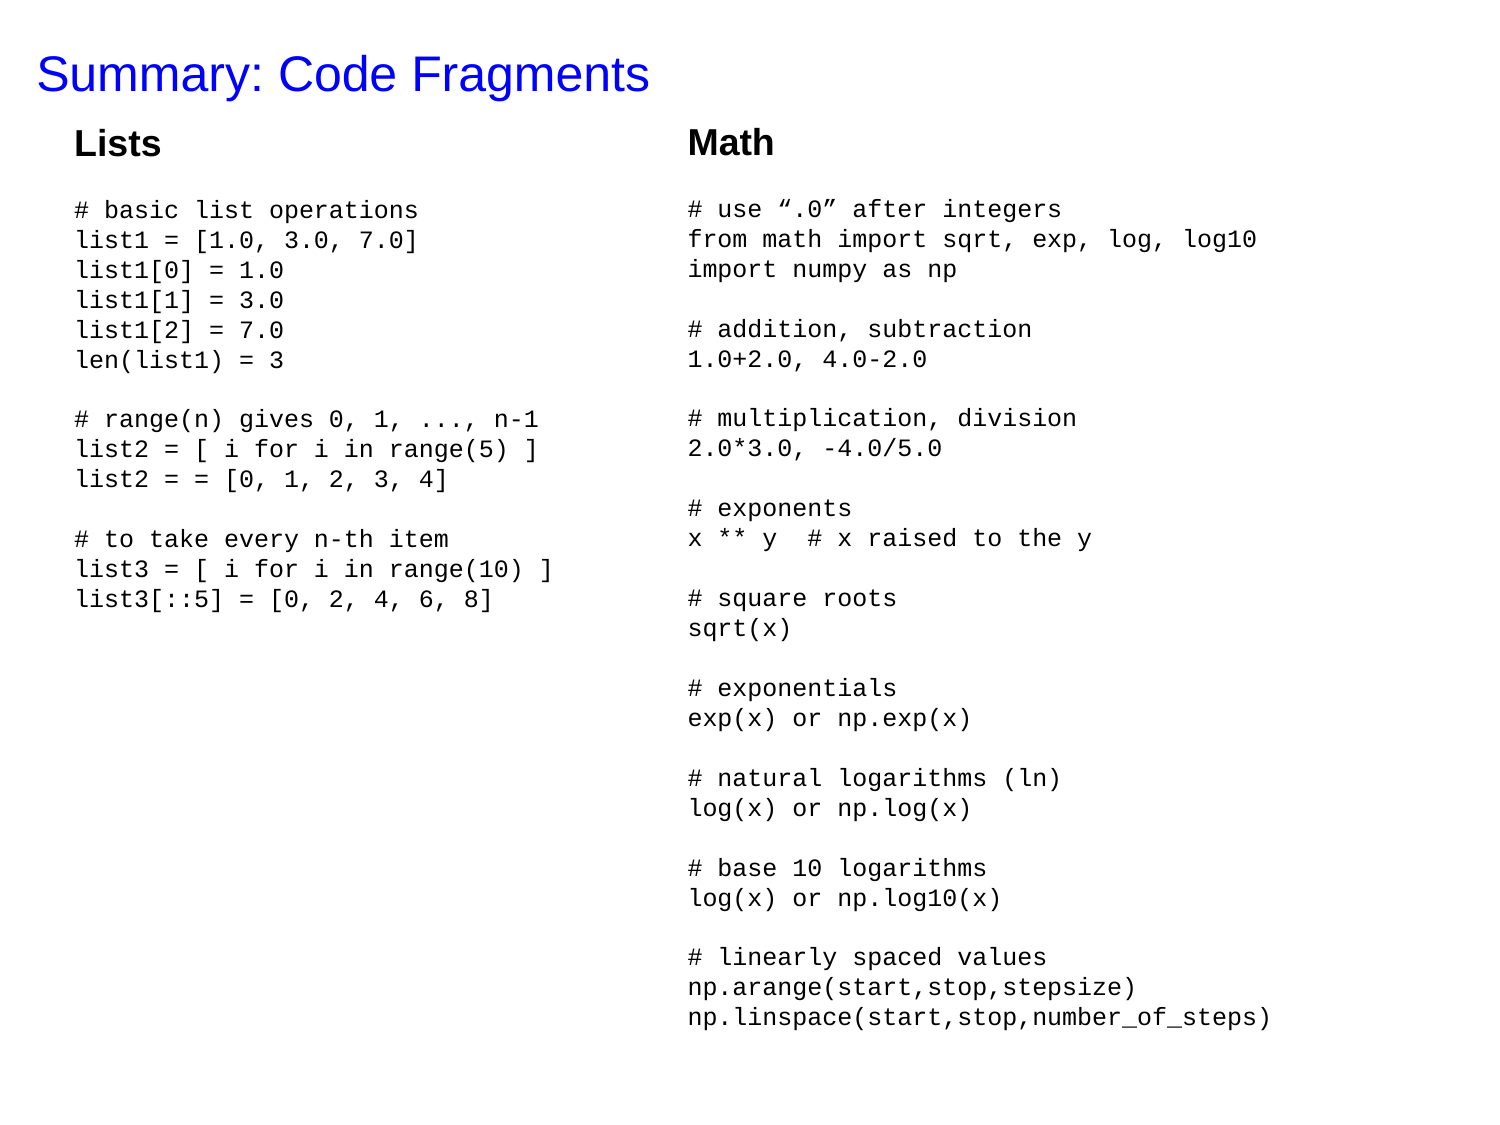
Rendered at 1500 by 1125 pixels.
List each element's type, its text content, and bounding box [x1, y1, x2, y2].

text_box Summary: Code Fragments [21, 34, 971, 110]
text_box Lists # basic list operations list1 = [1.0, 3.0, 7.0] list1[0] = 1.0 list1[1] = 3.0 list1[2] = 7.0 len(list1) = 3 # range(n) gives 0, 1, ..., n-1 list2 = [ i for i in range(5) ] list2 = = [0, 1, 2, 3, 4] # to take every n-th item list3 = [ i for i in range(10) ] list3[::5] = [0, 2, 4, 6, 8] [59, 111, 672, 665]
text_box Math # use “.0” after integers from math import sqrt, exp, log, log10 import numpy as np # addition, subtraction 1.0+2.0, 4.0-2.0 # multiplication, division 2.0*3.0, -4.0/5.0 # exponents x ** y # x raised to the y # square roots sqrt(x) # exponentials exp(x) or np.exp(x) # natural logarithms (ln) log(x) or np.log(x) # base 10 logarithms log(x) or np.log10(x) # linearly spaced values np.arange(start,stop,stepsize) np.linspace(start,stop,number_of_steps) [672, 110, 1500, 1068]
